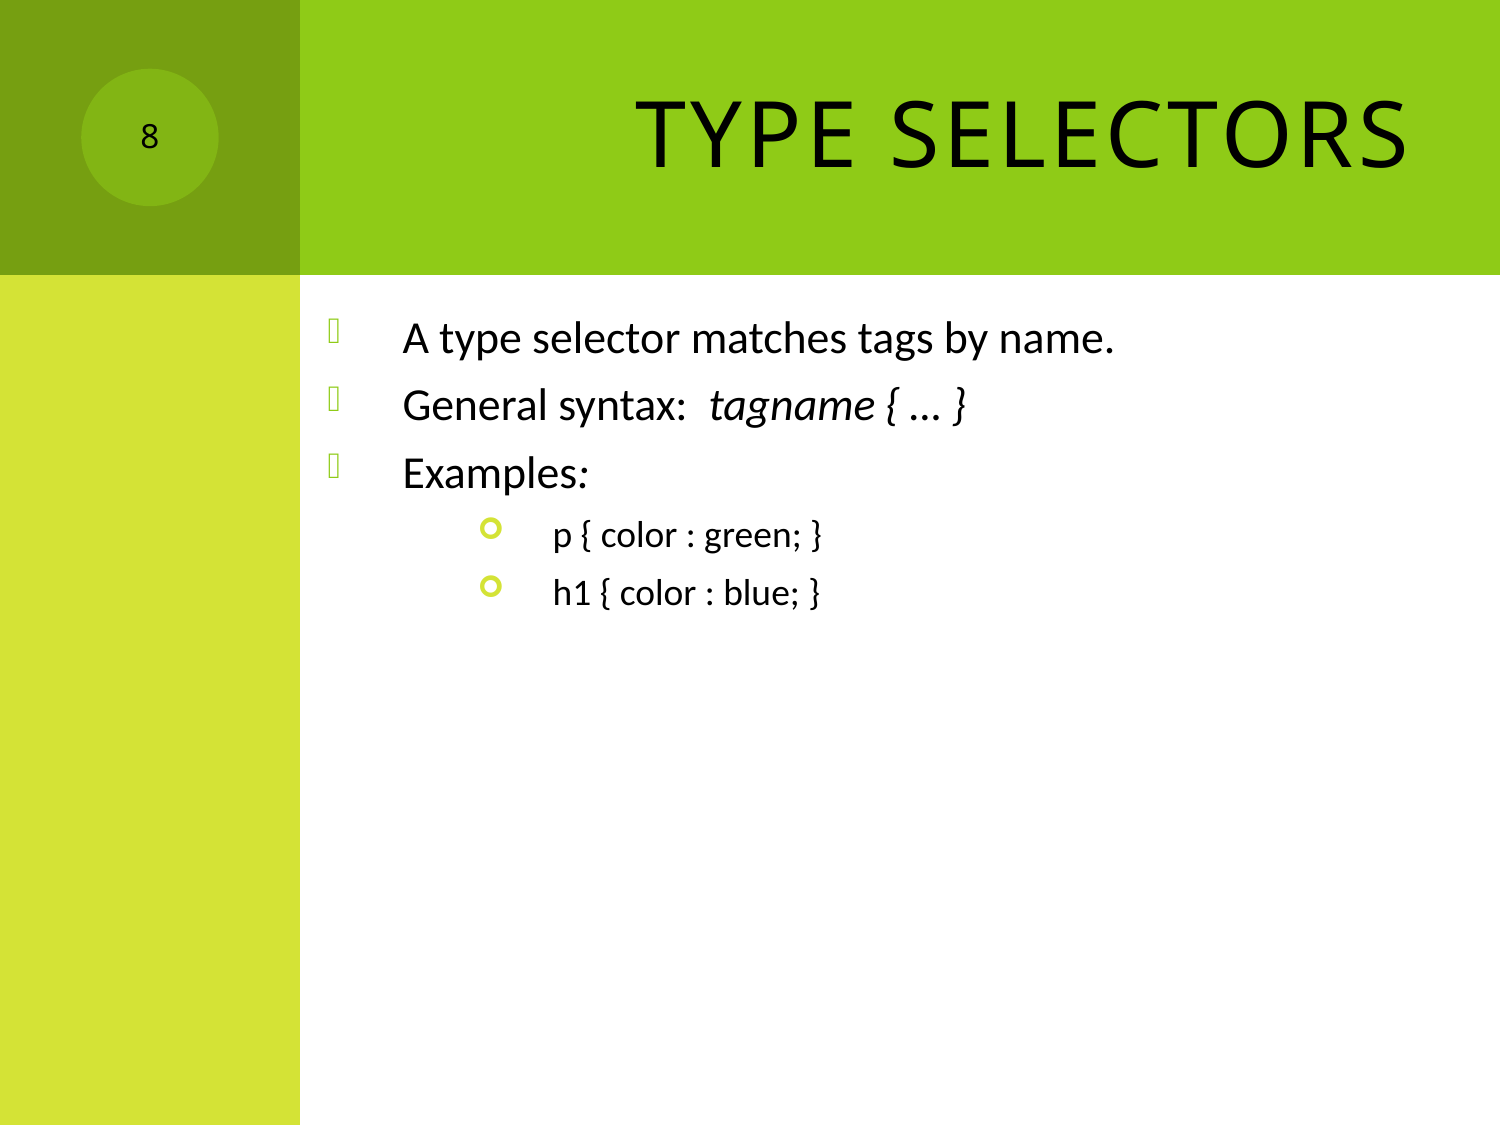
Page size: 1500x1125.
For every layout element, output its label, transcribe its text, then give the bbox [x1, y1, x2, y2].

slide_number 8 [87, 87, 213, 188]
list A type selector matches tags by name. General syntax: tagname { … } Examples: p { color : green; } h1 { color : blue; } [312, 299, 1475, 1013]
title Type Selectors [399, 37, 1425, 225]
